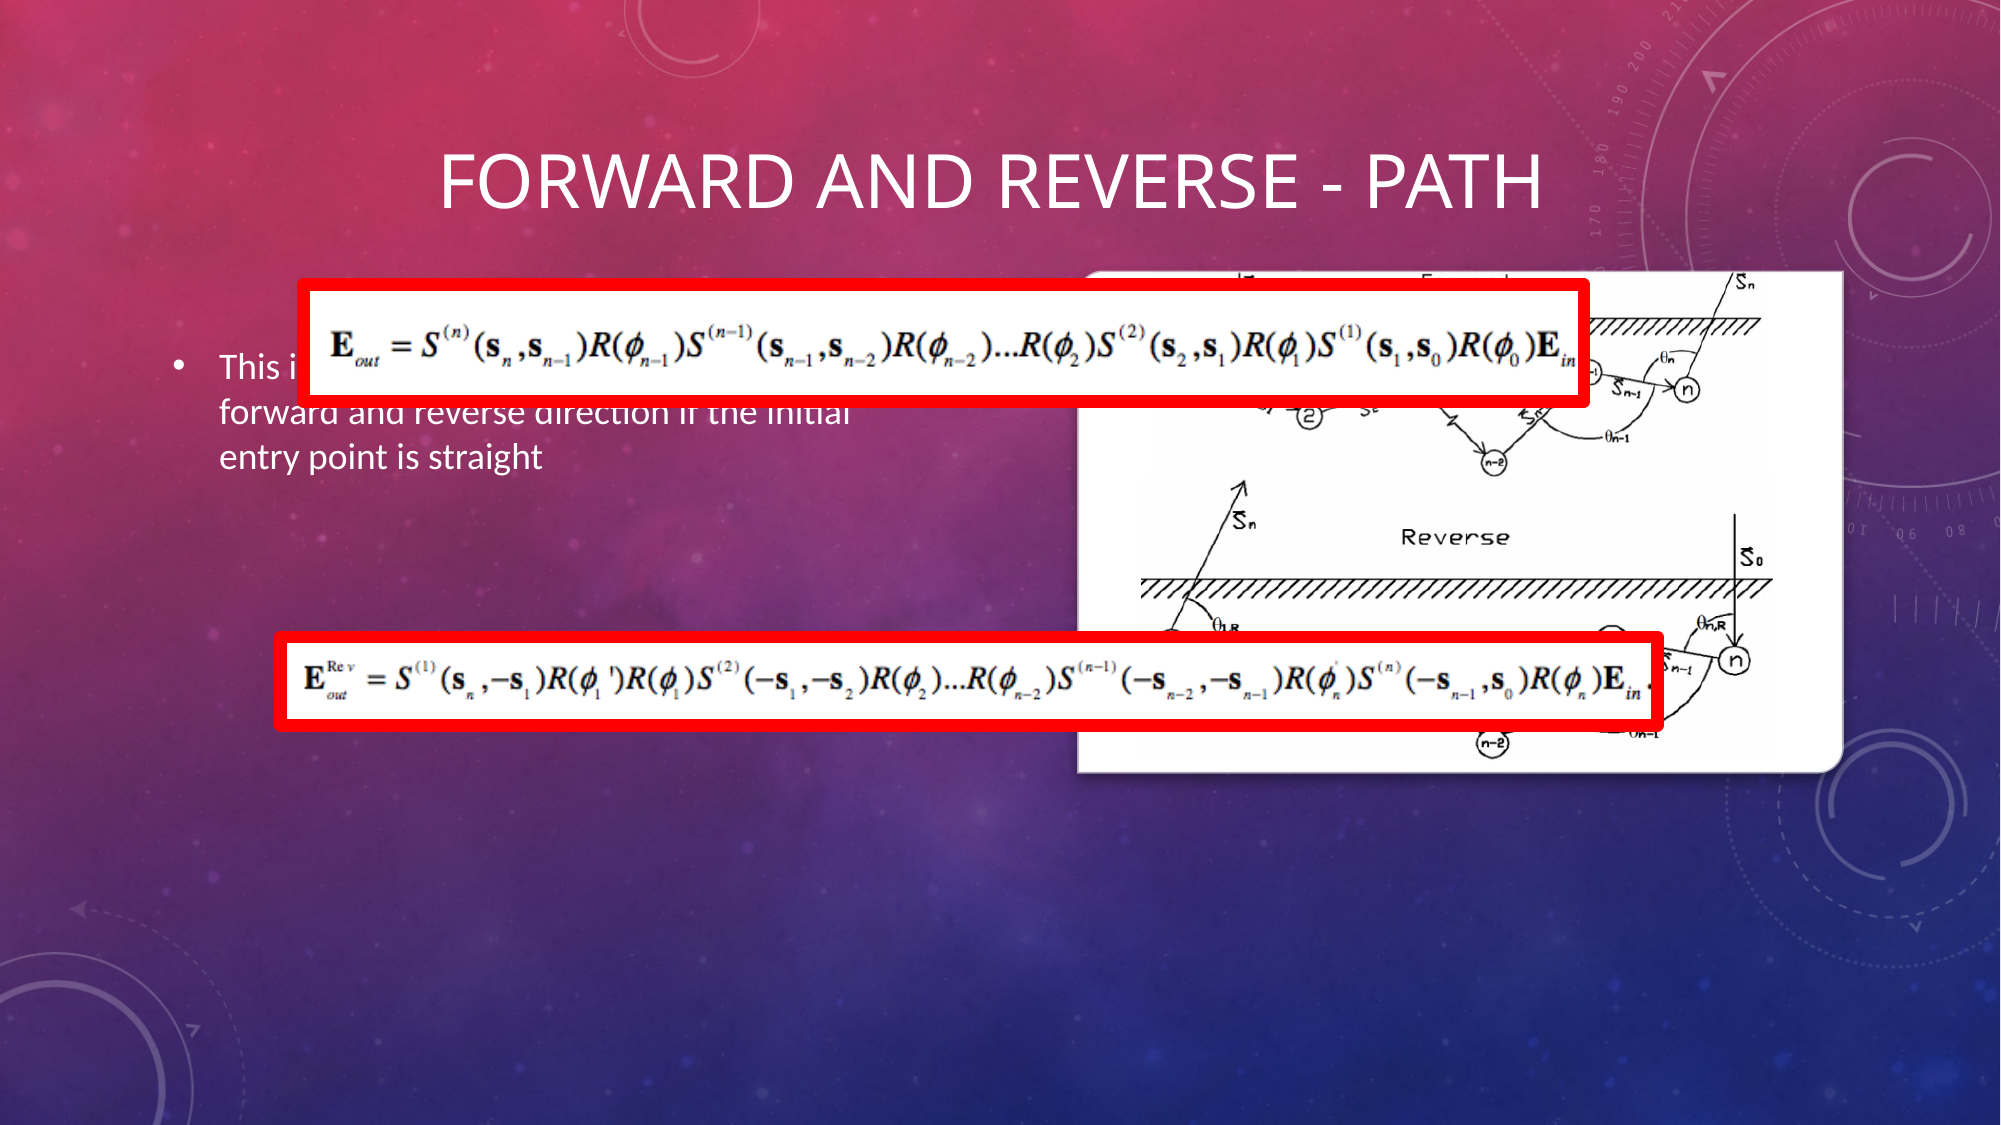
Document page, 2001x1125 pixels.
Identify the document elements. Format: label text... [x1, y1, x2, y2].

list This is an example of the path being in the forward and reverse direction if the initial entry point is straight [157, 119, 952, 701]
title forward and Reverse - path [179, 57, 1805, 278]
picture [0, 0, 2001, 1125]
